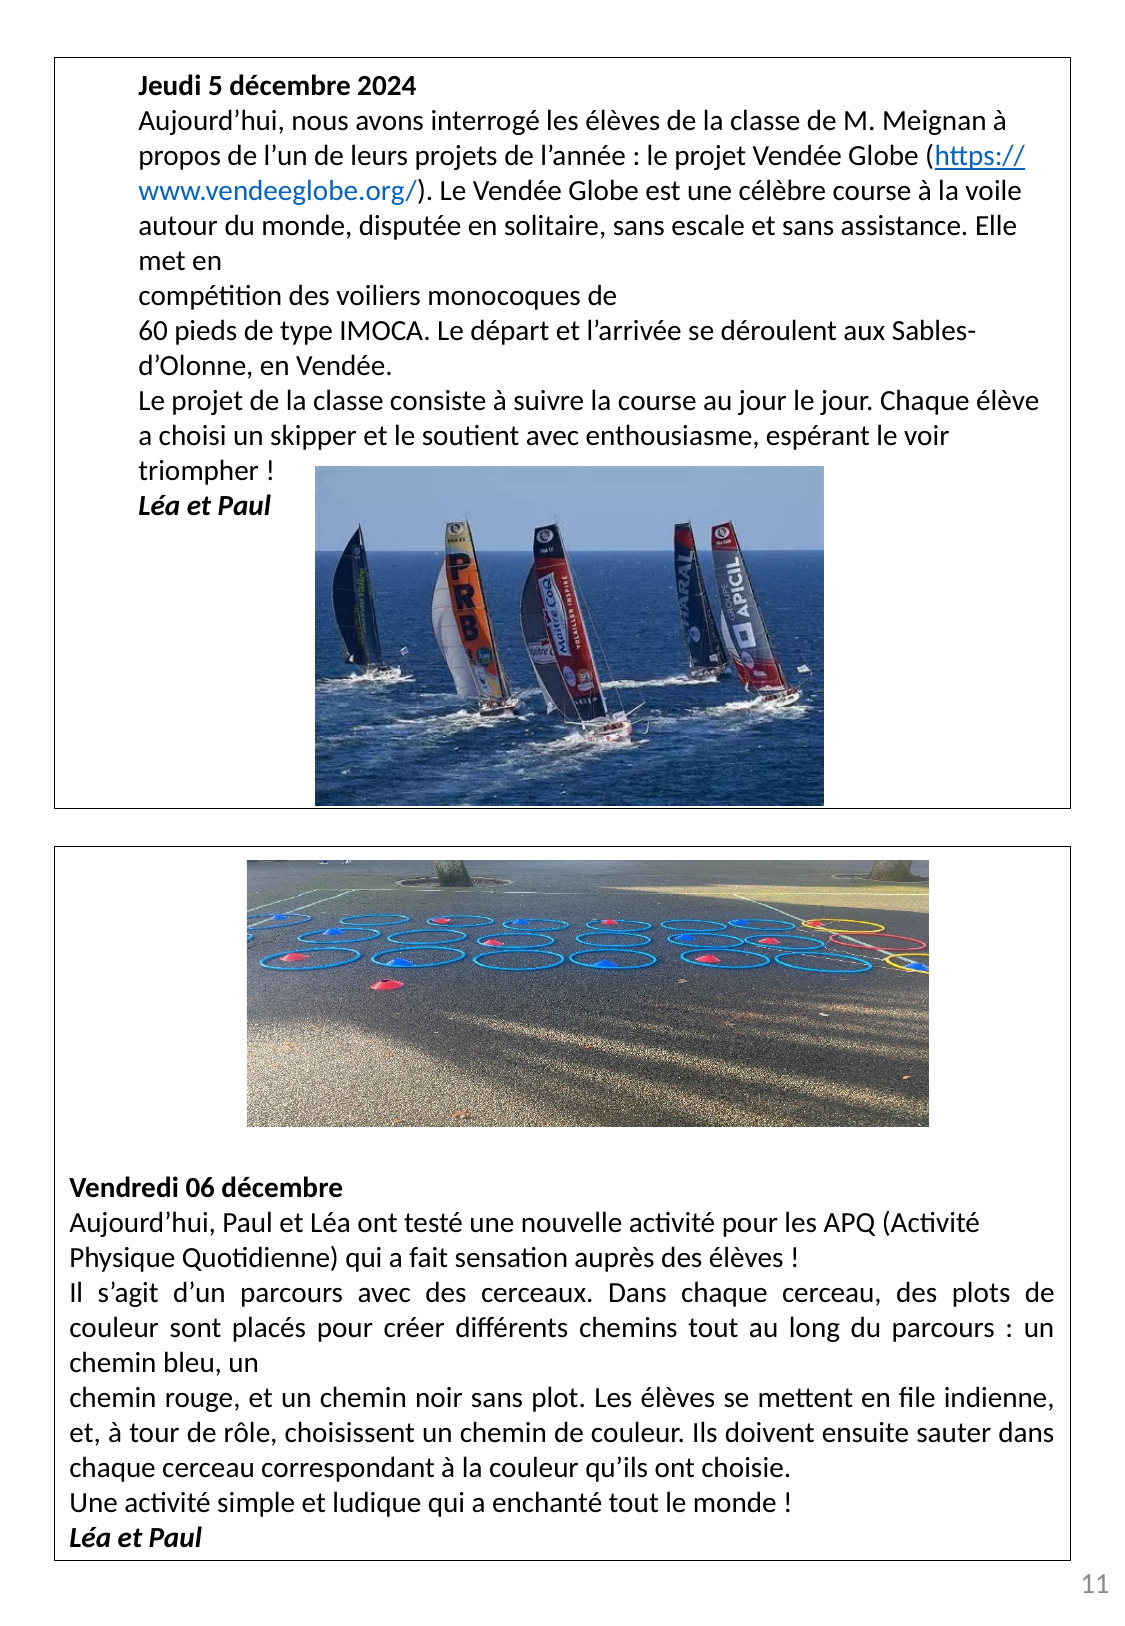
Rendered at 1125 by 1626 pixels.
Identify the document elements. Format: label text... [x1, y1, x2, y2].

picture [315, 466, 824, 806]
picture [246, 860, 929, 1127]
text_box Jeudi 5 décembre 2024 Aujourd’hui, nous avons interrogé les élèves de la classe de M. Meignan à propos de l’un de leurs projets de l’année : le projet Vendée Globe (https://www.vendeeglobe.org/). Le Vendée Globe est une célèbre course à la voile autour du monde, disputée en solitaire, sans escale et sans assistance. Elle met en compétition des voiliers monocoques de 60 pieds de type IMOCA. Le départ et l’arrivée se déroulent aux Sables-d’Olonne, en Vendée. Le projet de la classe consiste à suivre la course au jour le jour. Chaque élève a choisi un skipper et le soutient avec enthousiasme, espérant le voir triompher ! Léa et Paul [54, 57, 1071, 809]
slide_number 11 [871, 1538, 1125, 1625]
text_box Vendredi 06 décembre Aujourd’hui, Paul et Léa ont testé une nouvelle activité pour les APQ (Activité Physique Quotidienne) qui a fait sensation auprès des élèves ! Il s’agit d’un parcours avec des cerceaux. Dans chaque cerceau, des plots de couleur sont placés pour créer différents chemins tout au long du parcours : un chemin bleu, un chemin rouge, et un chemin noir sans plot. Les élèves se mettent en file indienne, et, à tour de rôle, choisissent un chemin de couleur. Ils doivent ensuite sauter dans chaque cerceau correspondant à la couleur qu’ils ont choisie. Une activité simple et ludique qui a enchanté tout le monde ! Léa et Paul [54, 846, 1071, 1561]
